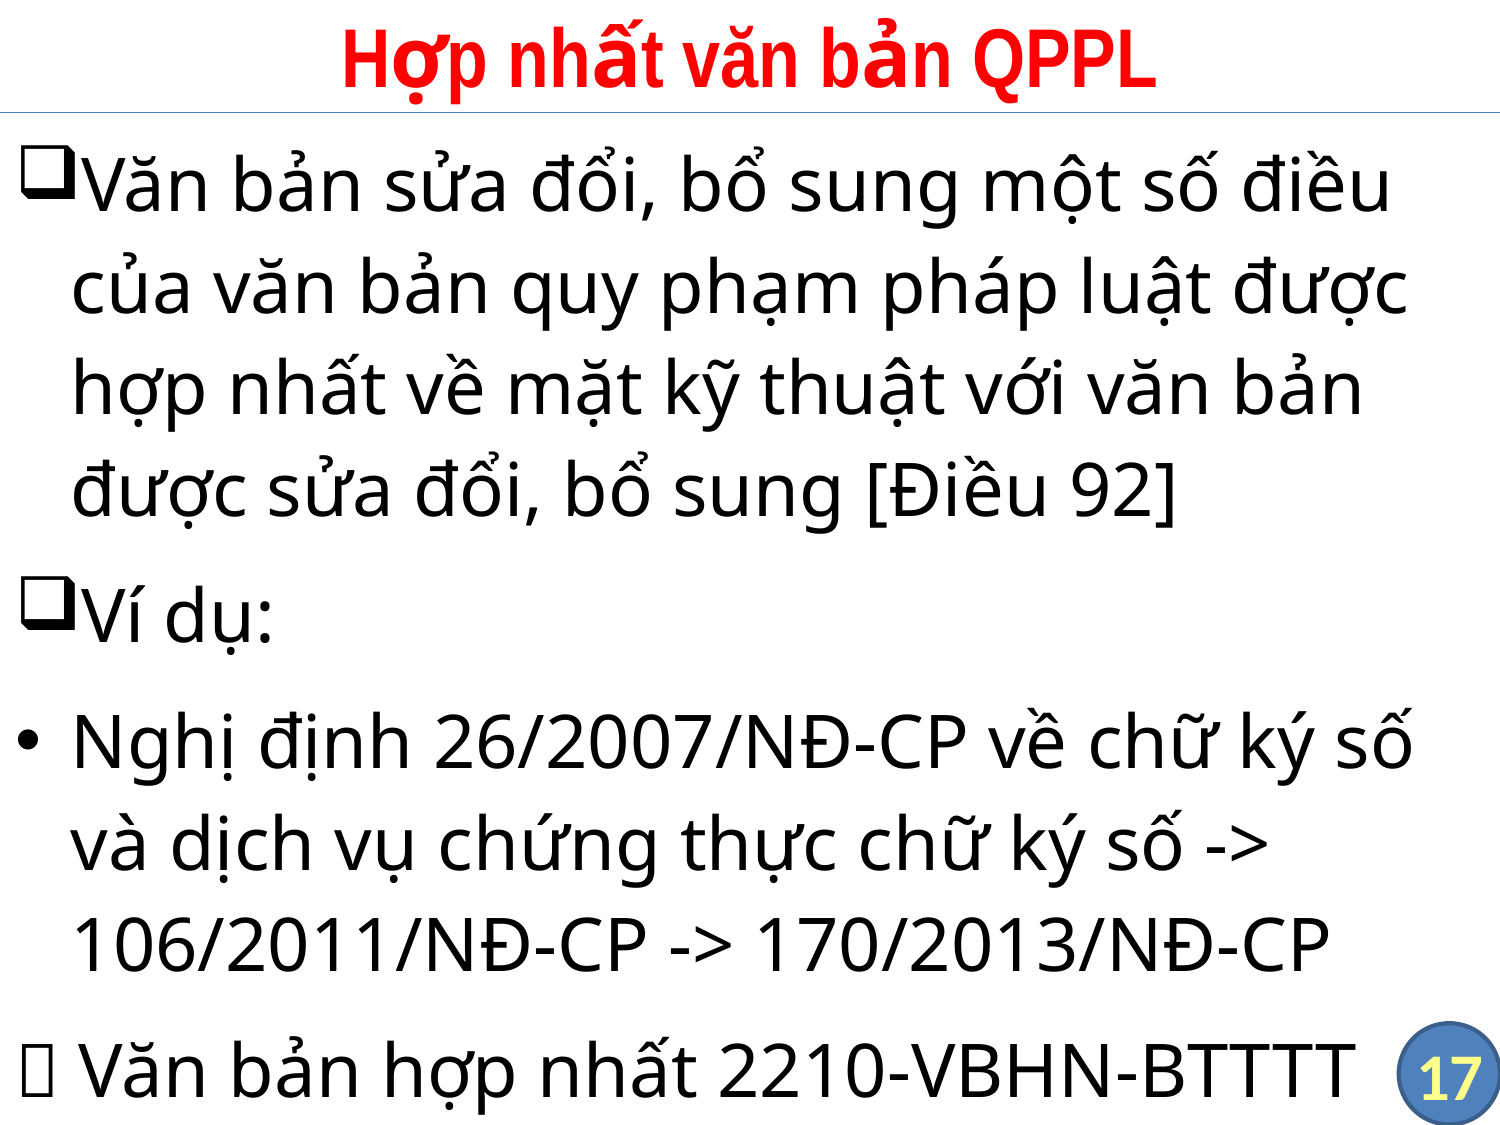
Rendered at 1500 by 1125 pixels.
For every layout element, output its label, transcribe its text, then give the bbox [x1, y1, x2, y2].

title Hợp nhất văn bản QPPL [0, 0, 1500, 113]
list Văn bản sửa đổi, bổ sung một số điều của văn bản quy phạm pháp luật được hợp nhất về mặt kỹ thuật với văn bản được sửa đổi, bổ sung [Điều 92] Ví dụ: Nghị định 26/2007/NĐ-CP về chữ ký số và dịch vụ chứng thực chữ ký số -> 106/2011/NĐ-CP -> 170/2013/NĐ-CP  Văn bản hợp nhất 2210-VBHN-BTTTT [0, 113, 1500, 1125]
slide_number 17 [1399, 1023, 1500, 1125]
